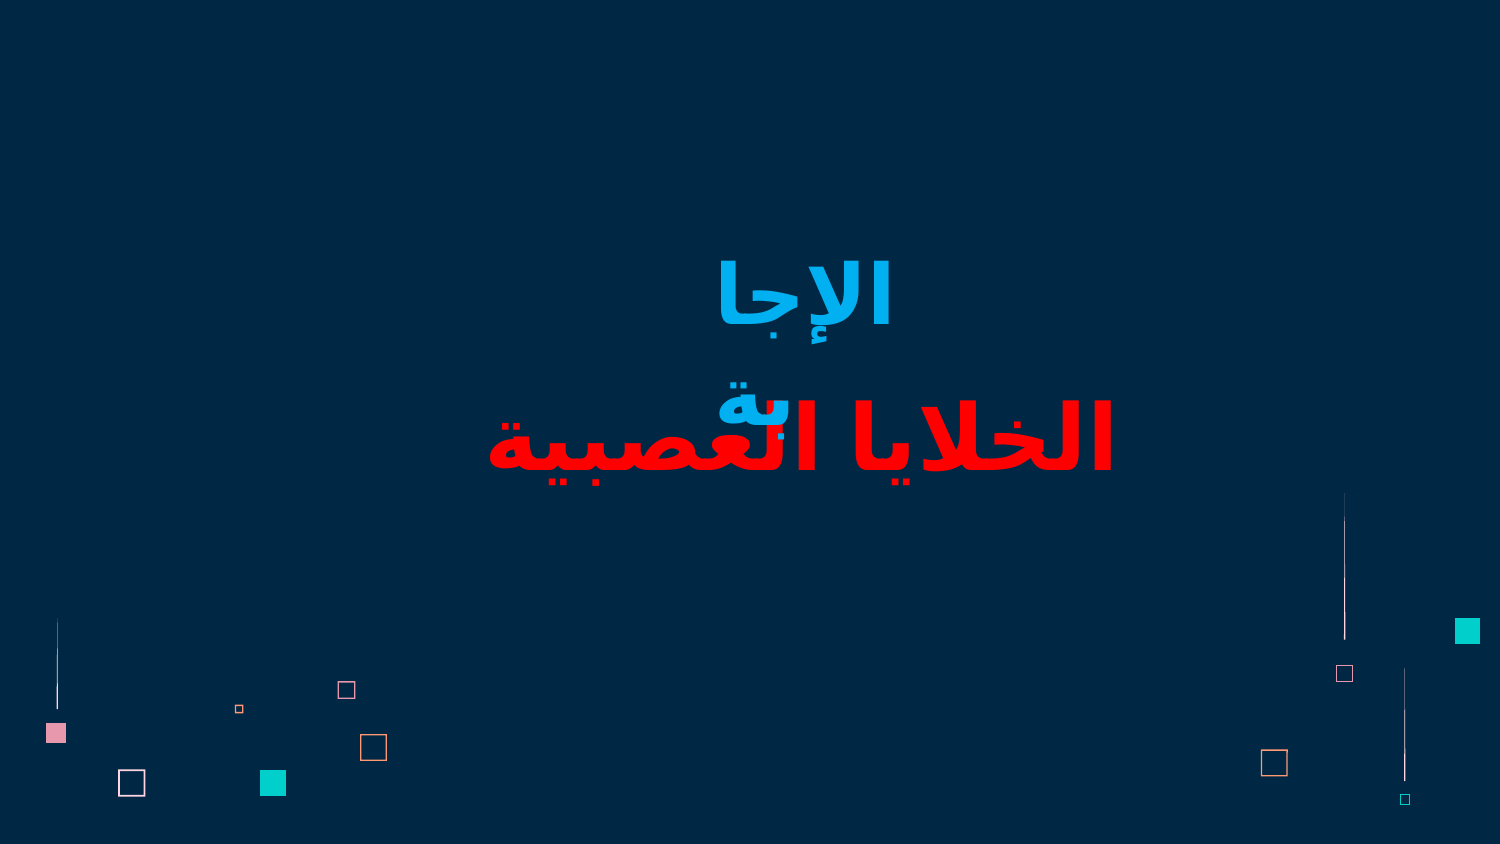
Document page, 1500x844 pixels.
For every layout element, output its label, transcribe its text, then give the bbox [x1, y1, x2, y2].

text_box الخلايا العصبية [469, 371, 1135, 497]
text_box الإجابة [699, 234, 913, 449]
